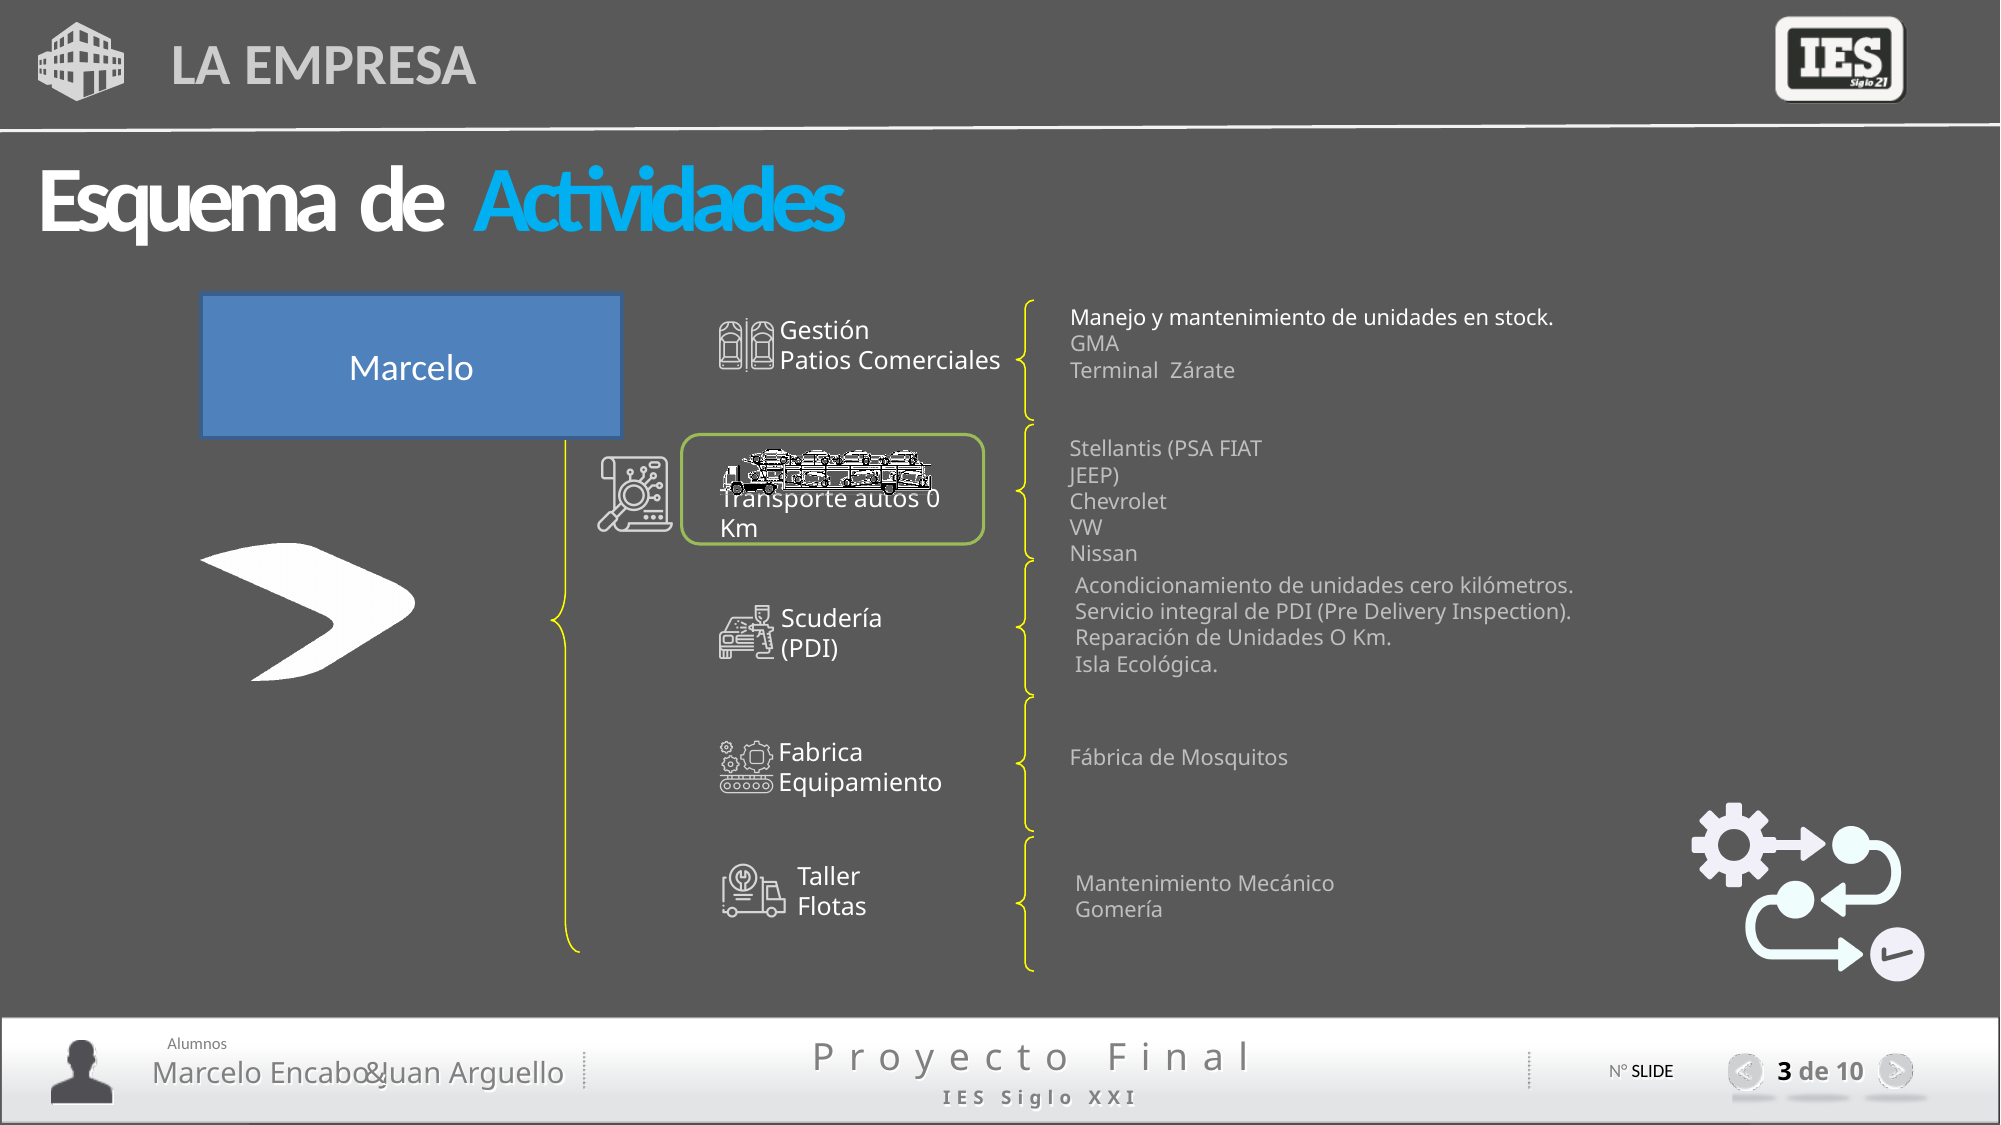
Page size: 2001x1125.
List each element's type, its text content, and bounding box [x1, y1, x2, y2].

text_box [1015, 835, 1035, 972]
text_box Mantenimiento Mecánico Gomería [1060, 862, 1488, 930]
text_box Stellantis (PSA FIAT JEEP) Chevrolet VW Nissan [1054, 427, 1311, 574]
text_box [719, 601, 959, 663]
text_box [1024, 299, 1035, 313]
text_box [1024, 384, 1035, 422]
text_box Marcelo [199, 291, 624, 440]
text_box [550, 440, 580, 954]
picture [1773, 10, 1916, 110]
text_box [719, 855, 934, 925]
text_box La Empresa [156, 18, 691, 93]
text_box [719, 736, 1035, 798]
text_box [719, 449, 976, 528]
text_box Manejo y mantenimiento de unidades en stock. GMA Terminal Zárate [1055, 296, 1594, 390]
picture [596, 455, 674, 533]
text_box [1, 1017, 2000, 1125]
text_box Acondicionamiento de unidades cero kilómetros. Servicio integral de PDI (Pre Delivery Inspection). Reparación de Unidades O Km. Isla Ecológica. [1060, 564, 1733, 684]
text_box [1015, 559, 1035, 696]
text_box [719, 314, 1087, 376]
picture [38, 22, 125, 101]
text_box [1015, 423, 1035, 560]
text_box [1024, 696, 1035, 735]
text_box [681, 434, 984, 545]
text_box Esquema de Actividades [22, 142, 1049, 258]
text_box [0, 124, 2000, 131]
picture [200, 543, 416, 681]
text_box Fábrica de Mosquitos [1054, 736, 1482, 778]
picture [1684, 790, 1941, 989]
text_box [1024, 805, 1035, 833]
